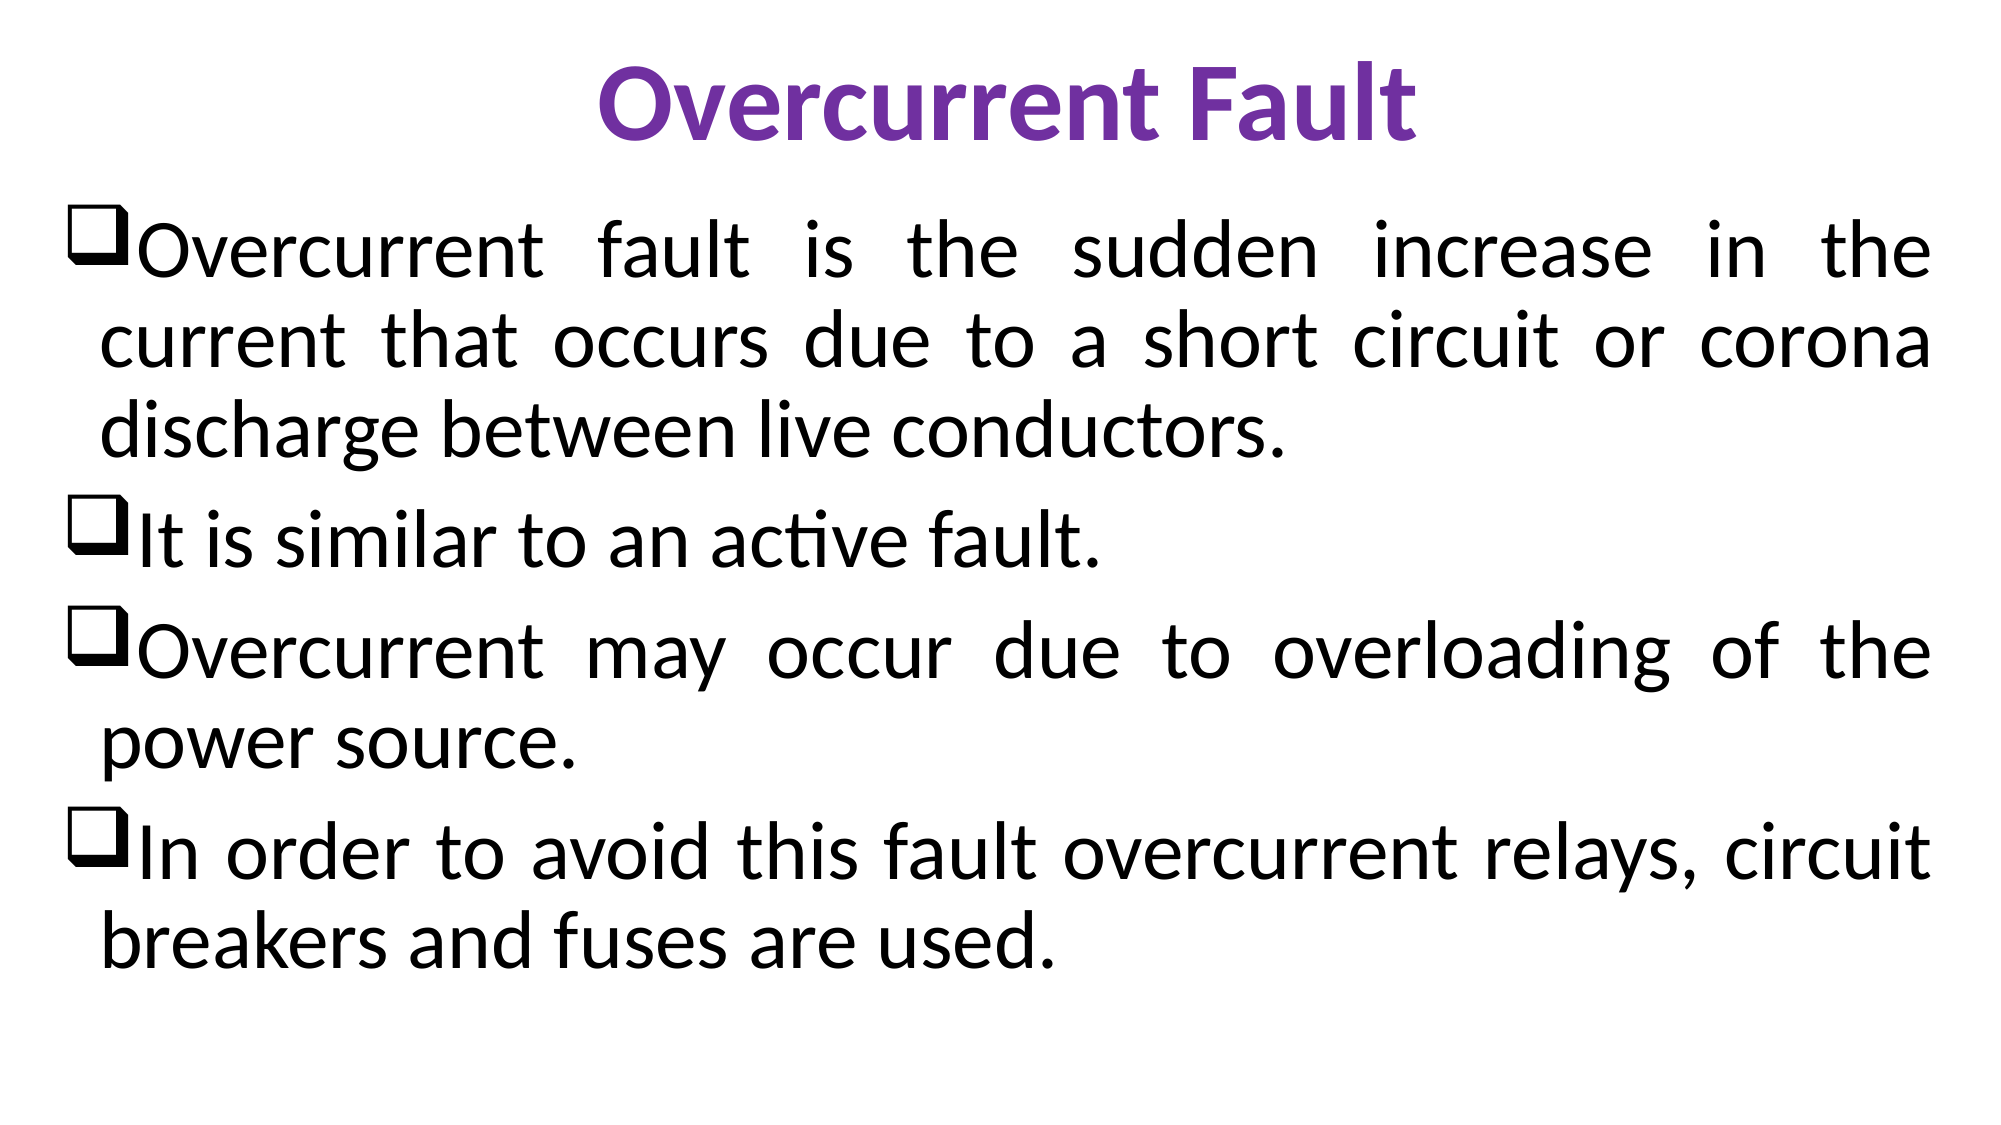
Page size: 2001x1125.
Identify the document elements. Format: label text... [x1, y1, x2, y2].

text_box Overcurrent Fault [16, 20, 2000, 170]
list Overcurrent fault is the sudden increase in the current that occurs due to a short circuit or corona discharge between live conductors. It is similar to an active fault. Overcurrent may occur due to overloading of the power source. In order to avoid this fault overcurrent relays, circuit breakers and fuses are used. [46, 197, 1950, 1091]
